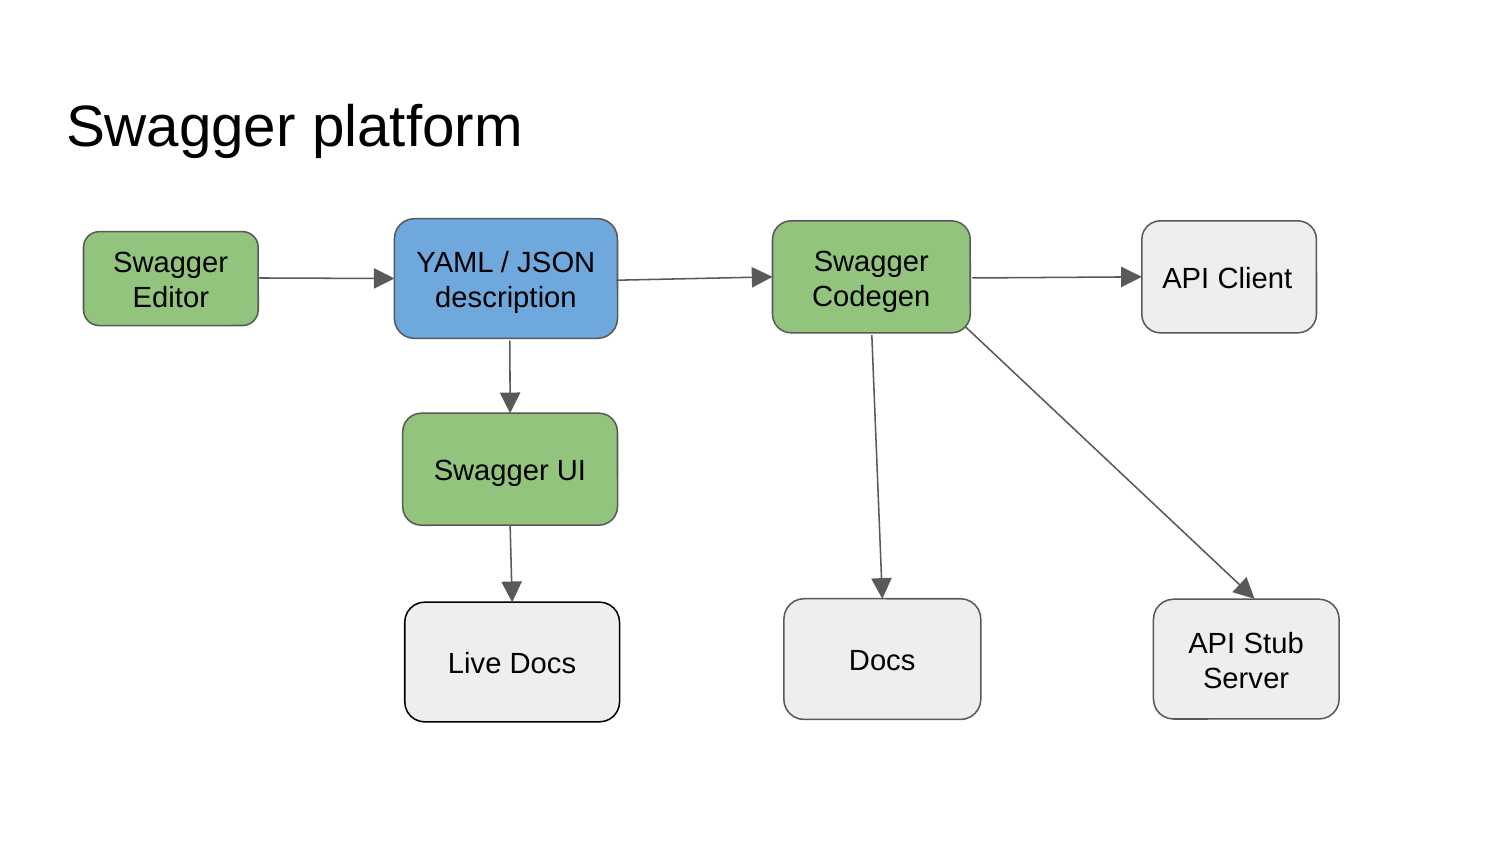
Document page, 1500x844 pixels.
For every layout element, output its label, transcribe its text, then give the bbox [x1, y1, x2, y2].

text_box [871, 334, 883, 600]
text_box Live Docs [404, 602, 620, 722]
title Swagger platform [51, 72, 1449, 167]
text_box Swagger Editor [83, 231, 259, 326]
text_box API Stub Server [1153, 599, 1340, 719]
text_box Swagger UI [402, 413, 618, 526]
text_box YAML / JSON description [394, 218, 618, 339]
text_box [616, 276, 773, 281]
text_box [965, 326, 1255, 599]
text_box Docs [783, 598, 981, 720]
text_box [509, 524, 513, 603]
text_box API Client [1141, 220, 1317, 333]
text_box Swagger Codegen [772, 220, 971, 333]
